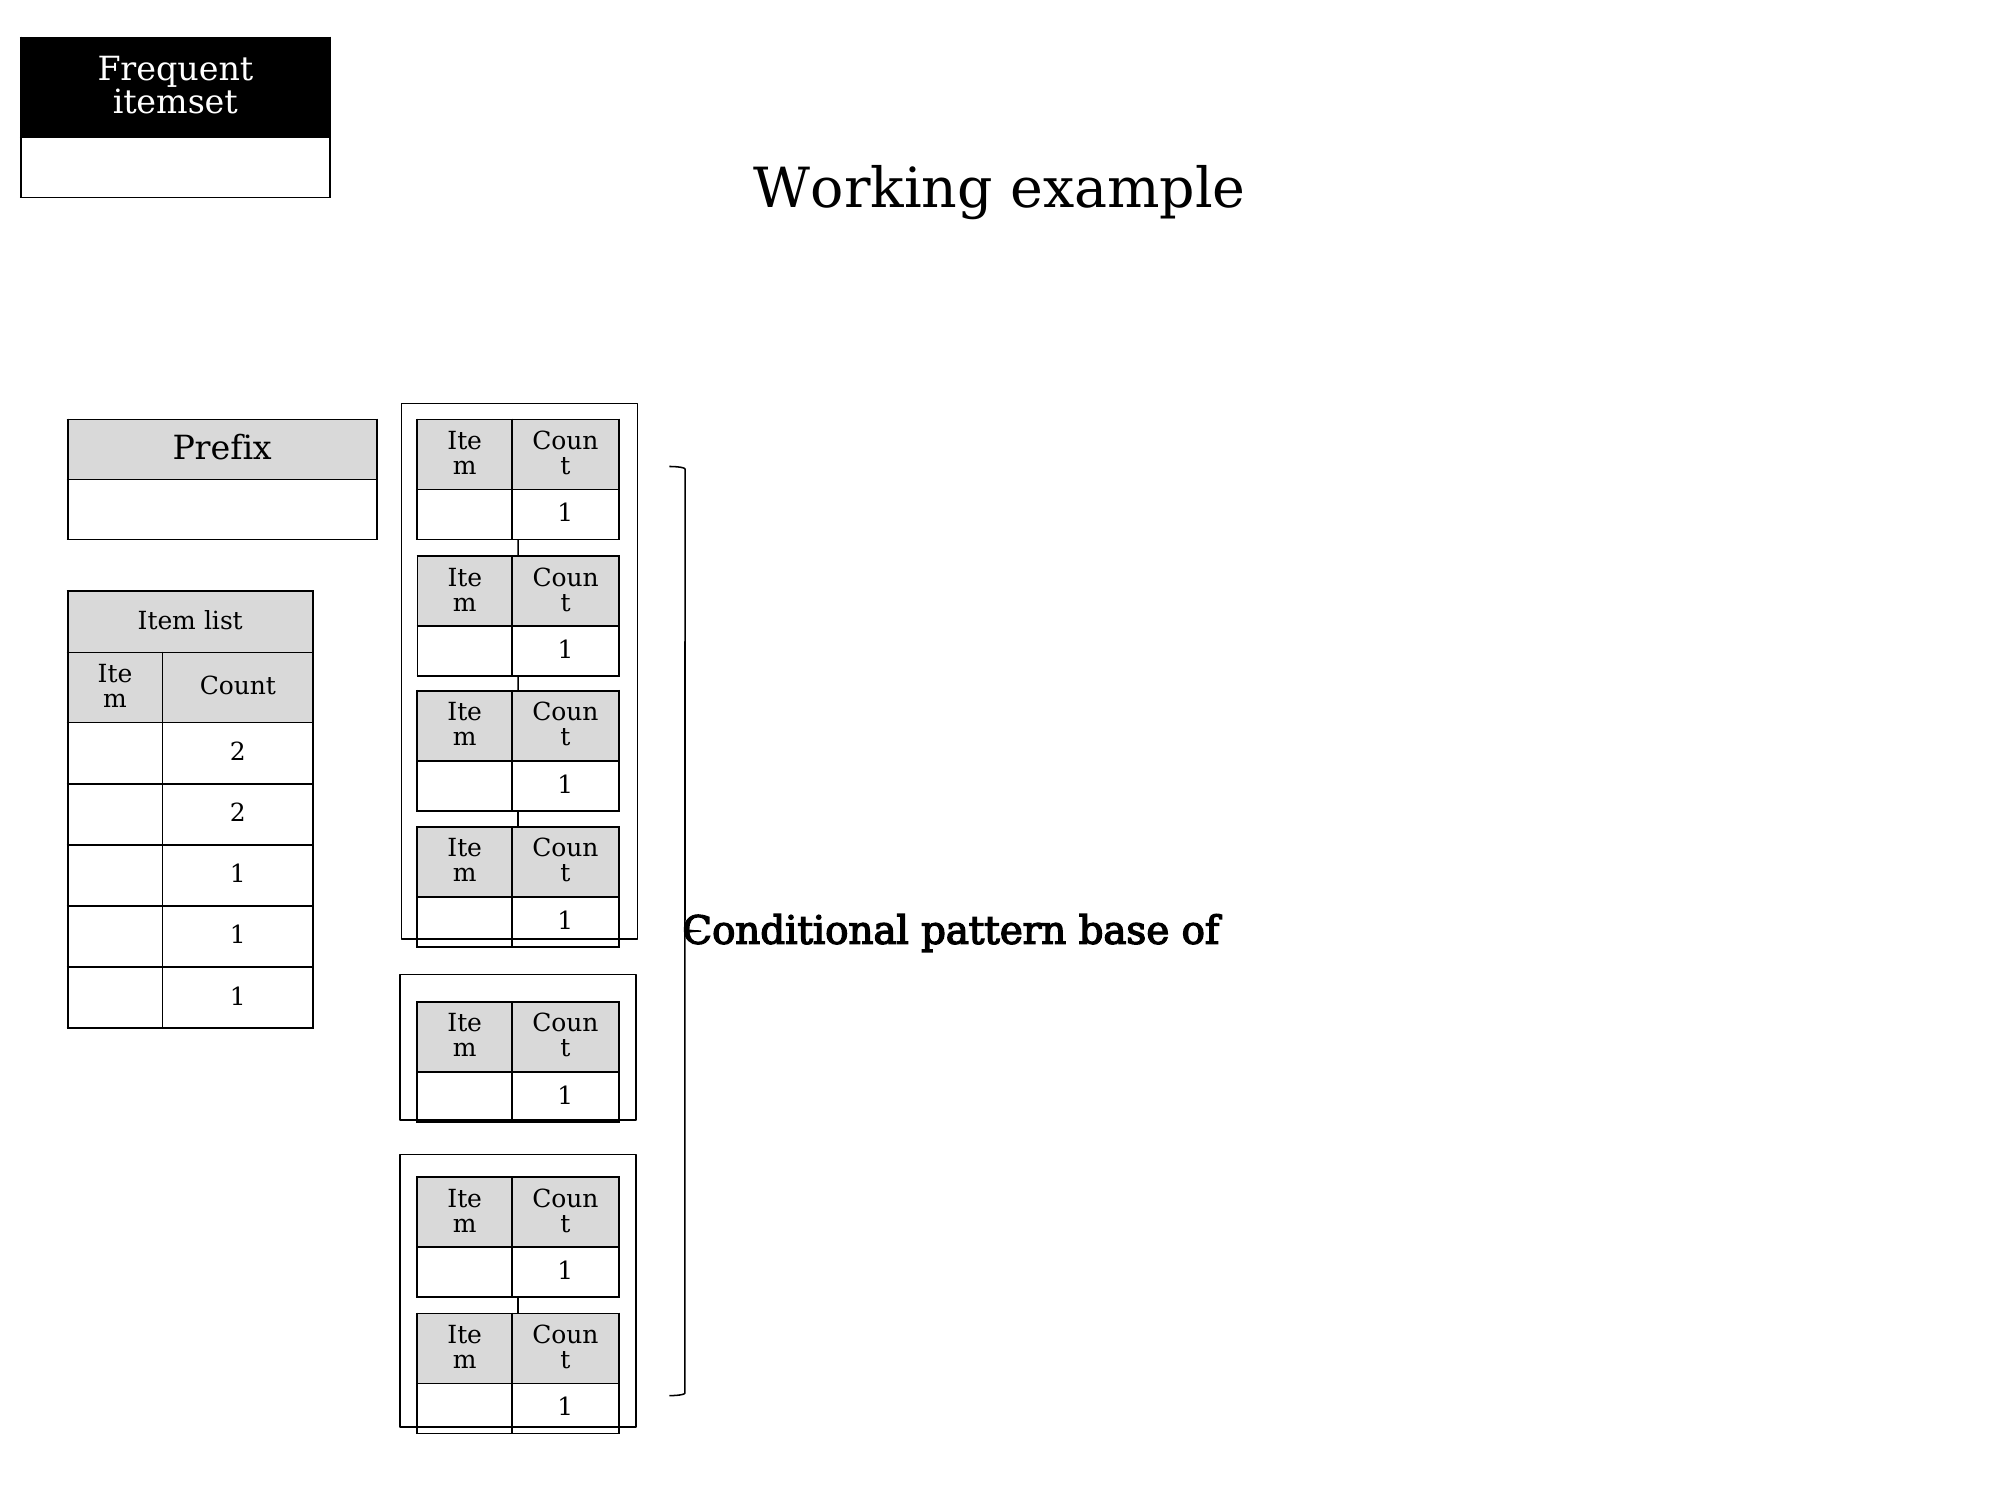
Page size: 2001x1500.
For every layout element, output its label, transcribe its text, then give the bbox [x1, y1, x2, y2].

text_box [669, 465, 686, 1397]
text_box [399, 401, 640, 941]
text_box [690, 929, 702, 933]
text_box [398, 972, 638, 1122]
text_box [398, 1152, 638, 1429]
title Working example [99, 60, 1900, 310]
